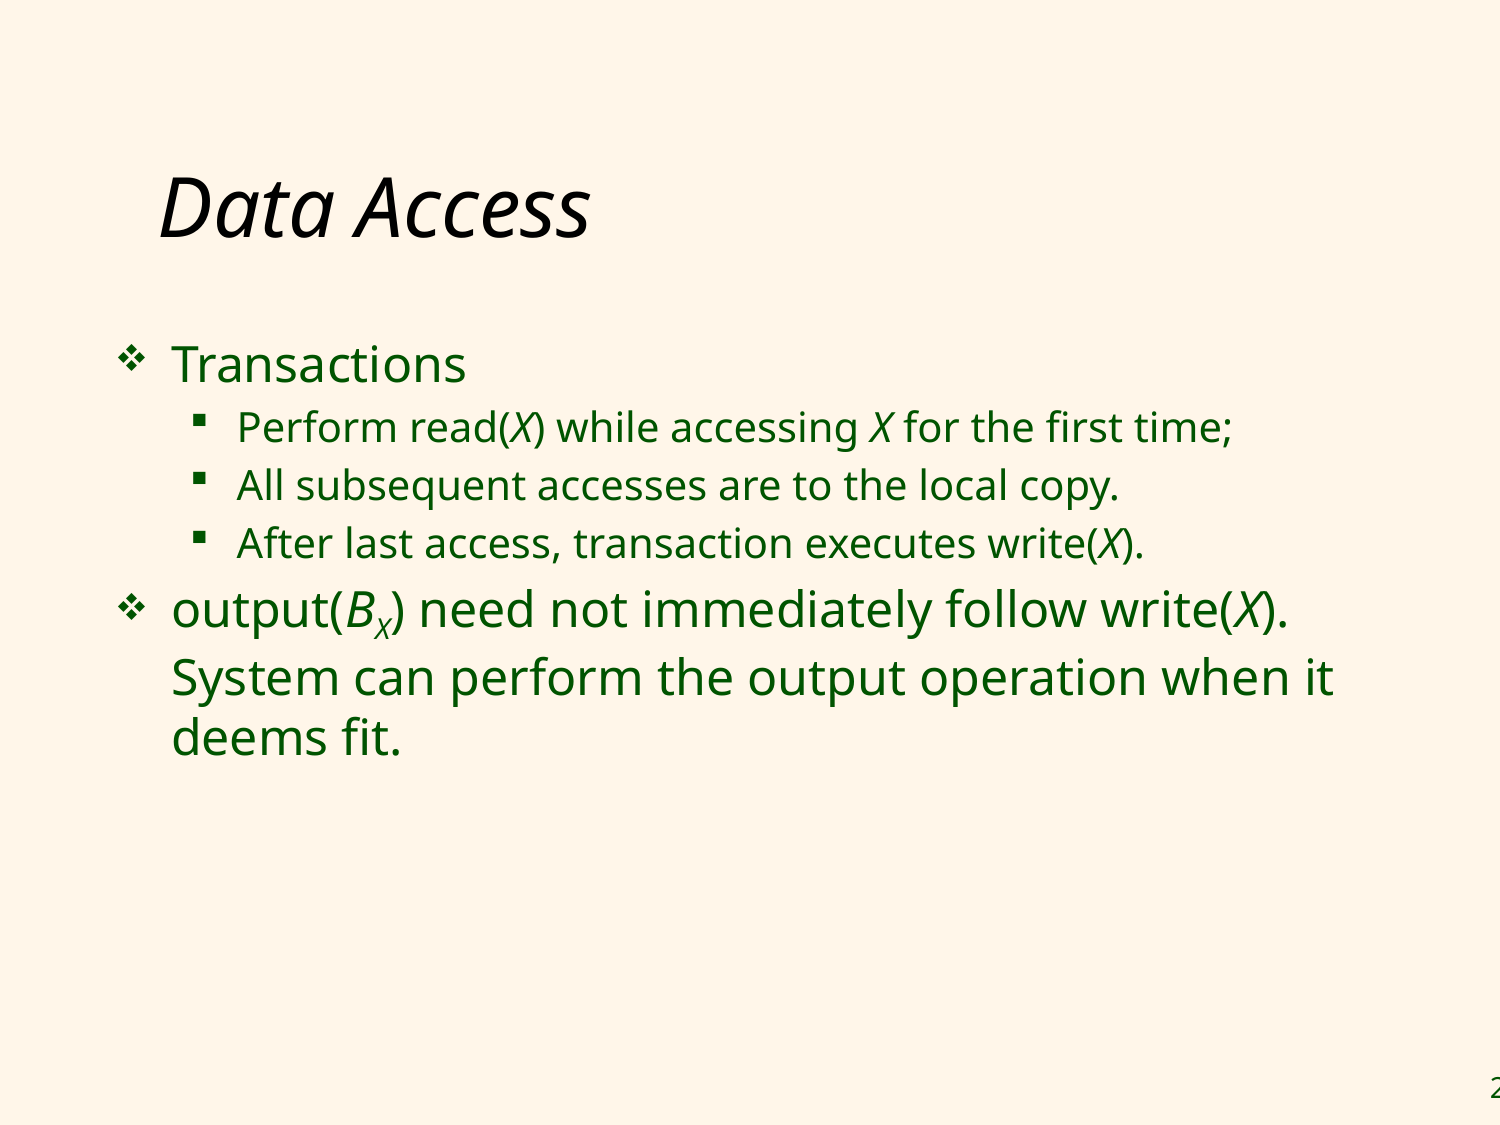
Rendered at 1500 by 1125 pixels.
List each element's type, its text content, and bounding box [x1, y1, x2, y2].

list Transactions Perform read(X) while accessing X for the first time; All subsequent accesses are to the local copy. After last access, transaction executes write(X). output(BX) need not immediately follow write(X). System can perform the output operation when it deems fit. [99, 324, 1431, 1013]
title Data Access [142, 141, 1482, 267]
